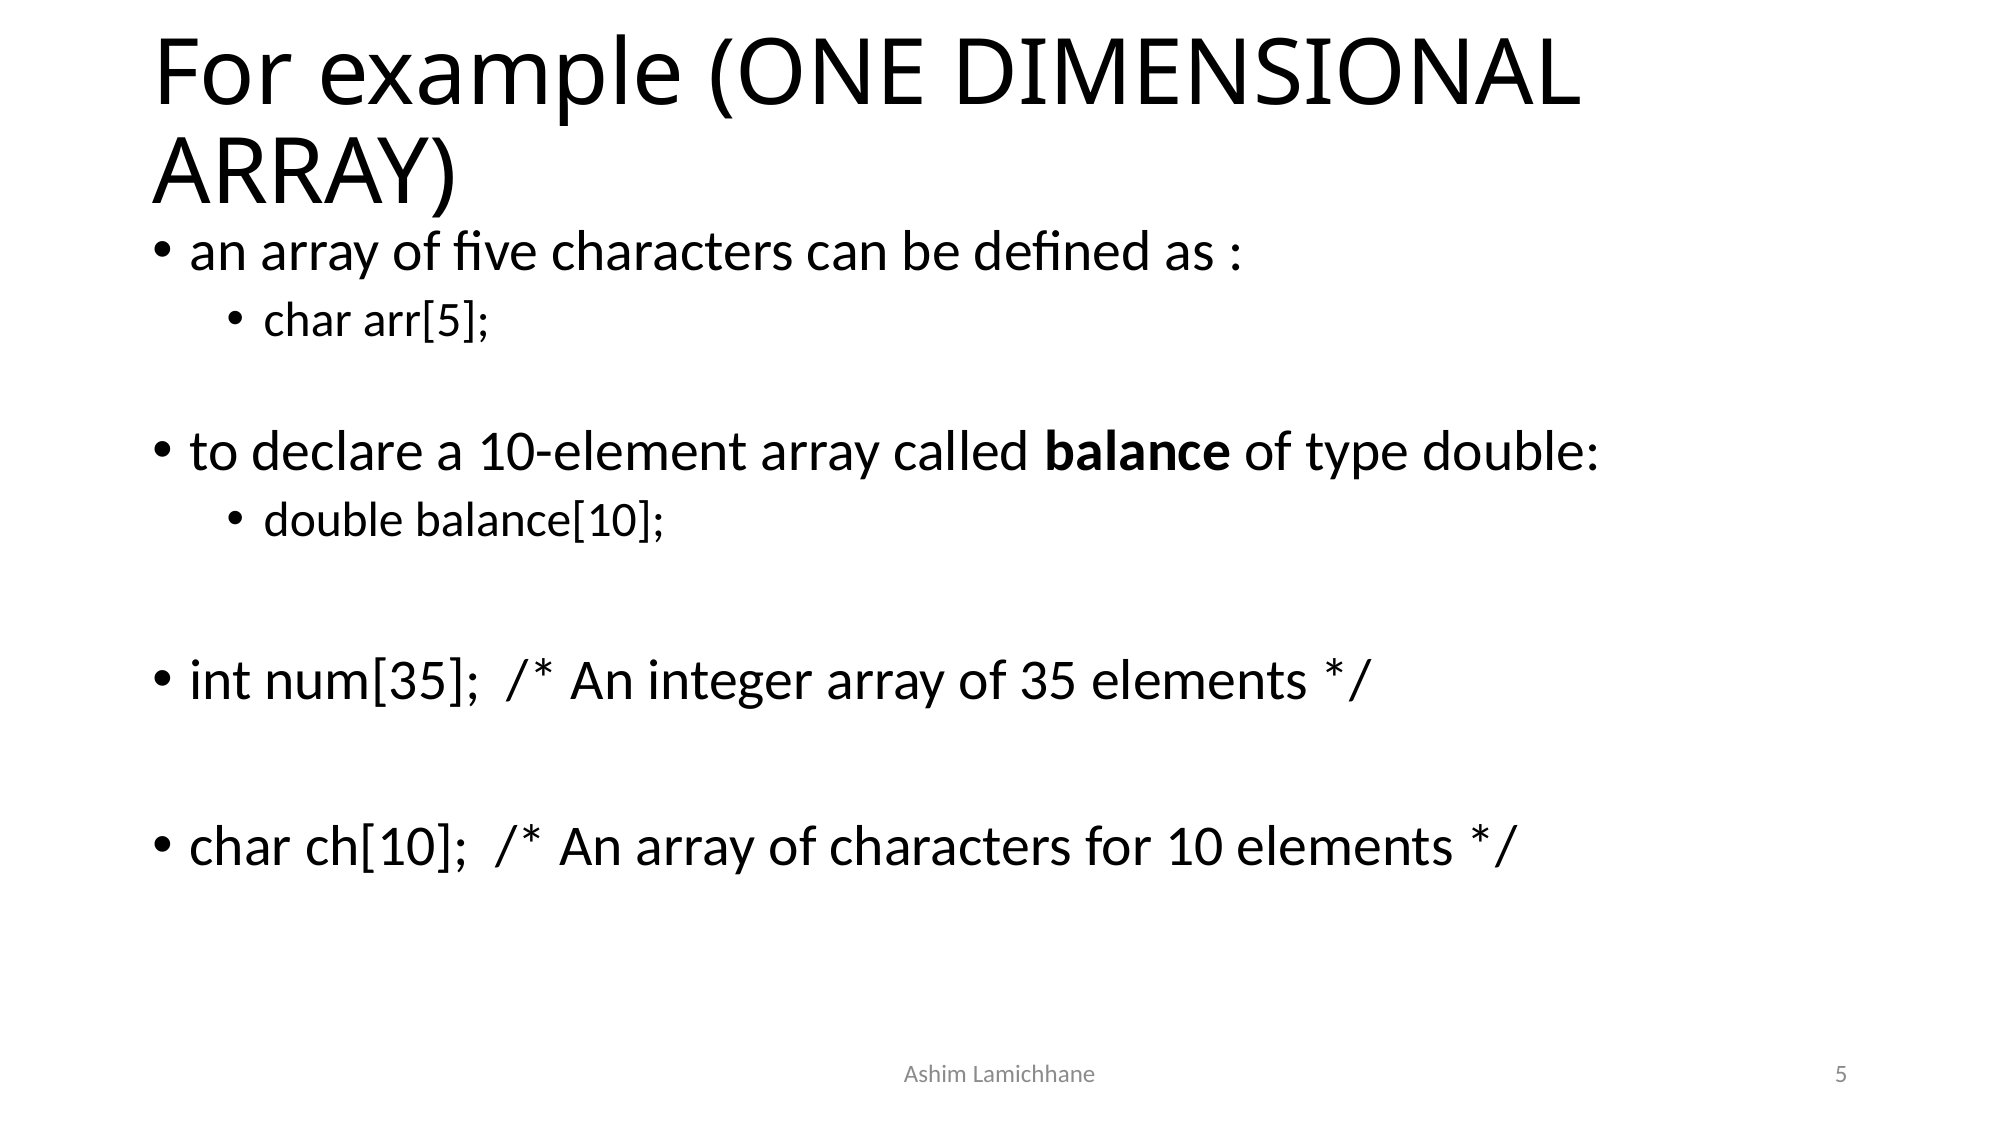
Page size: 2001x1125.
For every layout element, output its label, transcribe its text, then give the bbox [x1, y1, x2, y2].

slide_number 5 [1412, 1042, 1863, 1103]
list an array of five characters can be defined as : char arr[5]; to declare a 10-element array called balance of type double: double balance[10]; int num[35]; /* An integer array of 35 elements */ char ch[10]; /* An array of characters for 10 elements */ [137, 213, 1863, 1014]
footer Ashim Lamichhane [662, 1042, 1338, 1103]
title For example (ONE DIMENSIONAL ARRAY) [137, 59, 1863, 189]
